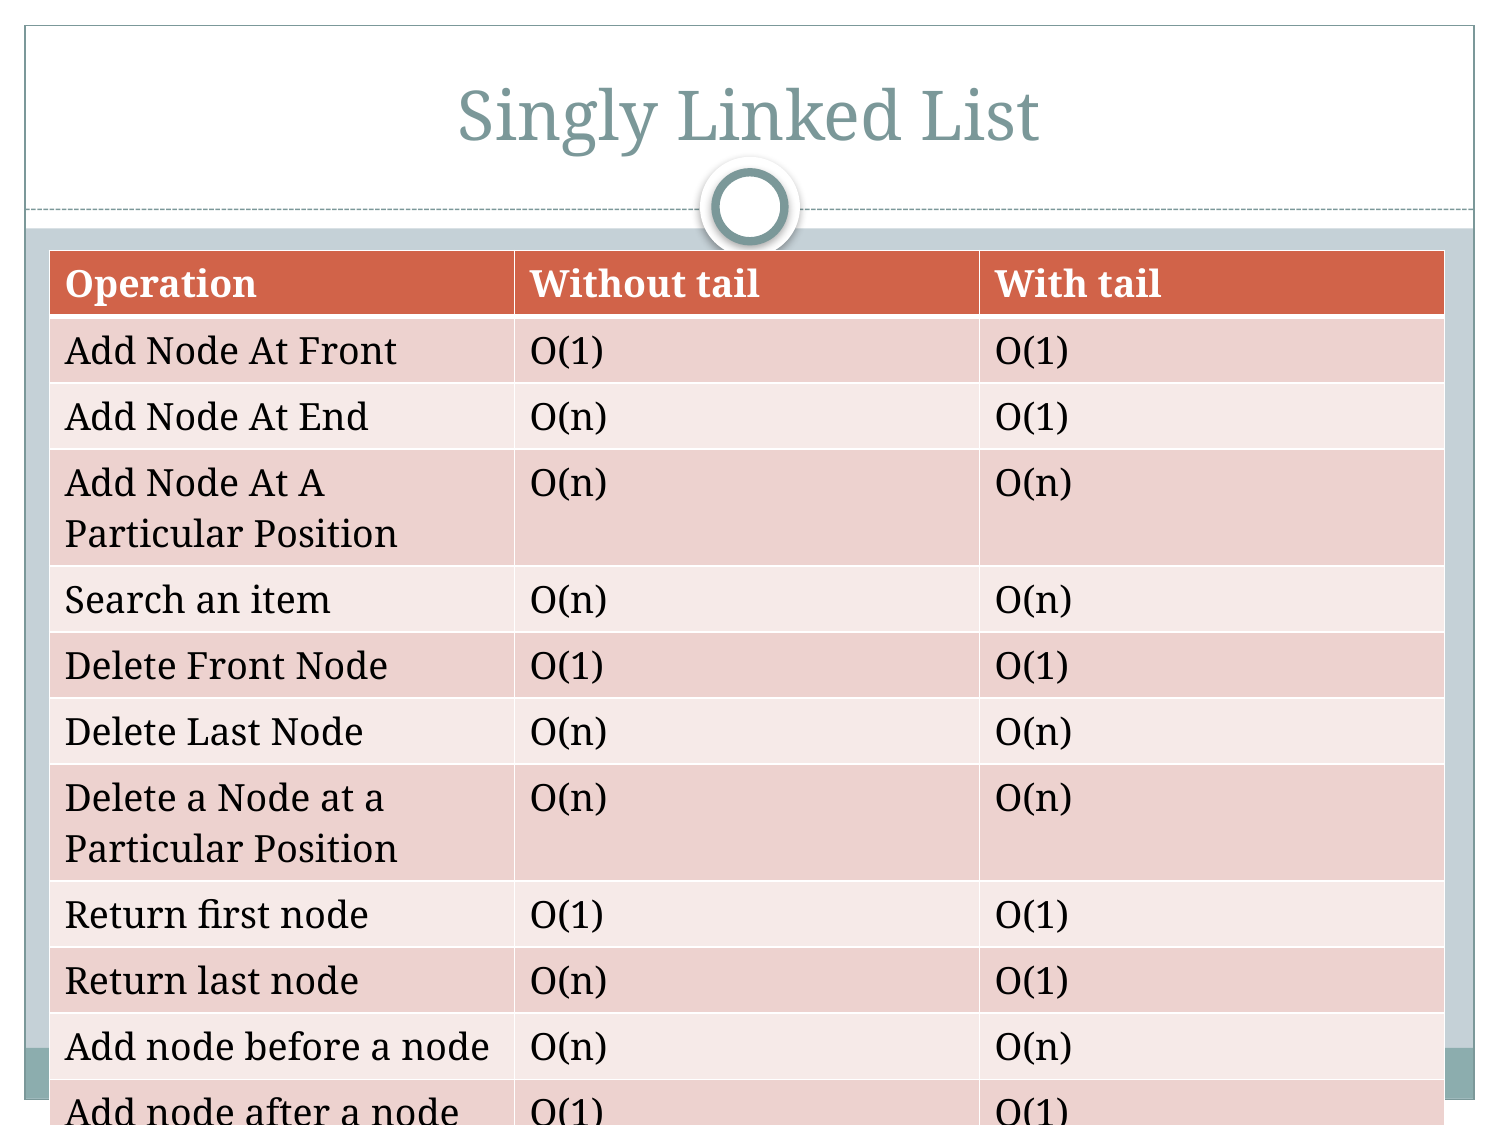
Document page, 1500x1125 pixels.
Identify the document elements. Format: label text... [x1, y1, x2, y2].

title Singly Linked List [49, 37, 1450, 162]
table_cell Delete Last Node [50, 699, 514, 763]
table_cell O(n) [980, 699, 1444, 763]
table_cell O(n) [515, 450, 979, 565]
table_cell O(n) [980, 1014, 1444, 1079]
table_cell O(n) [980, 567, 1444, 631]
table_cell O(1) [980, 384, 1444, 448]
table_cell Add Node At A Particular Position [50, 450, 514, 565]
table_cell Return first node [50, 882, 514, 946]
table_cell O(n) [515, 765, 979, 880]
table_cell Return last node [50, 948, 514, 1012]
table_cell O(1) [980, 633, 1444, 697]
table_cell O(n) [515, 1014, 979, 1079]
table_cell Delete Front Node [50, 633, 514, 697]
table_header With tail [980, 251, 1444, 314]
table_cell O(n) [515, 384, 979, 448]
table_cell O(n) [515, 699, 979, 763]
table_cell O(1) [980, 1080, 1444, 1125]
table_cell Add node after a node [50, 1080, 514, 1125]
table_cell O(1) [980, 319, 1444, 382]
table_cell O(n) [515, 948, 979, 1012]
table_cell Add node before a node [50, 1014, 514, 1079]
table_cell Add Node At End [50, 384, 514, 448]
table_cell O(n) [515, 567, 979, 631]
table_cell O(1) [980, 948, 1444, 1012]
table_cell Search an item [50, 567, 514, 631]
table_cell O(n) [980, 765, 1444, 880]
table_cell O(1) [515, 319, 979, 382]
table_cell O(1) [515, 882, 979, 946]
table_header Without tail [515, 251, 979, 314]
table_cell O(1) [980, 882, 1444, 946]
table_header Operation [50, 251, 514, 314]
table_cell O(n) [980, 450, 1444, 565]
table_cell Add Node At Front [50, 319, 514, 382]
table_cell Delete a Node at a Particular Position [50, 765, 514, 880]
table_cell O(1) [515, 1080, 979, 1125]
table_cell O(1) [515, 633, 979, 697]
